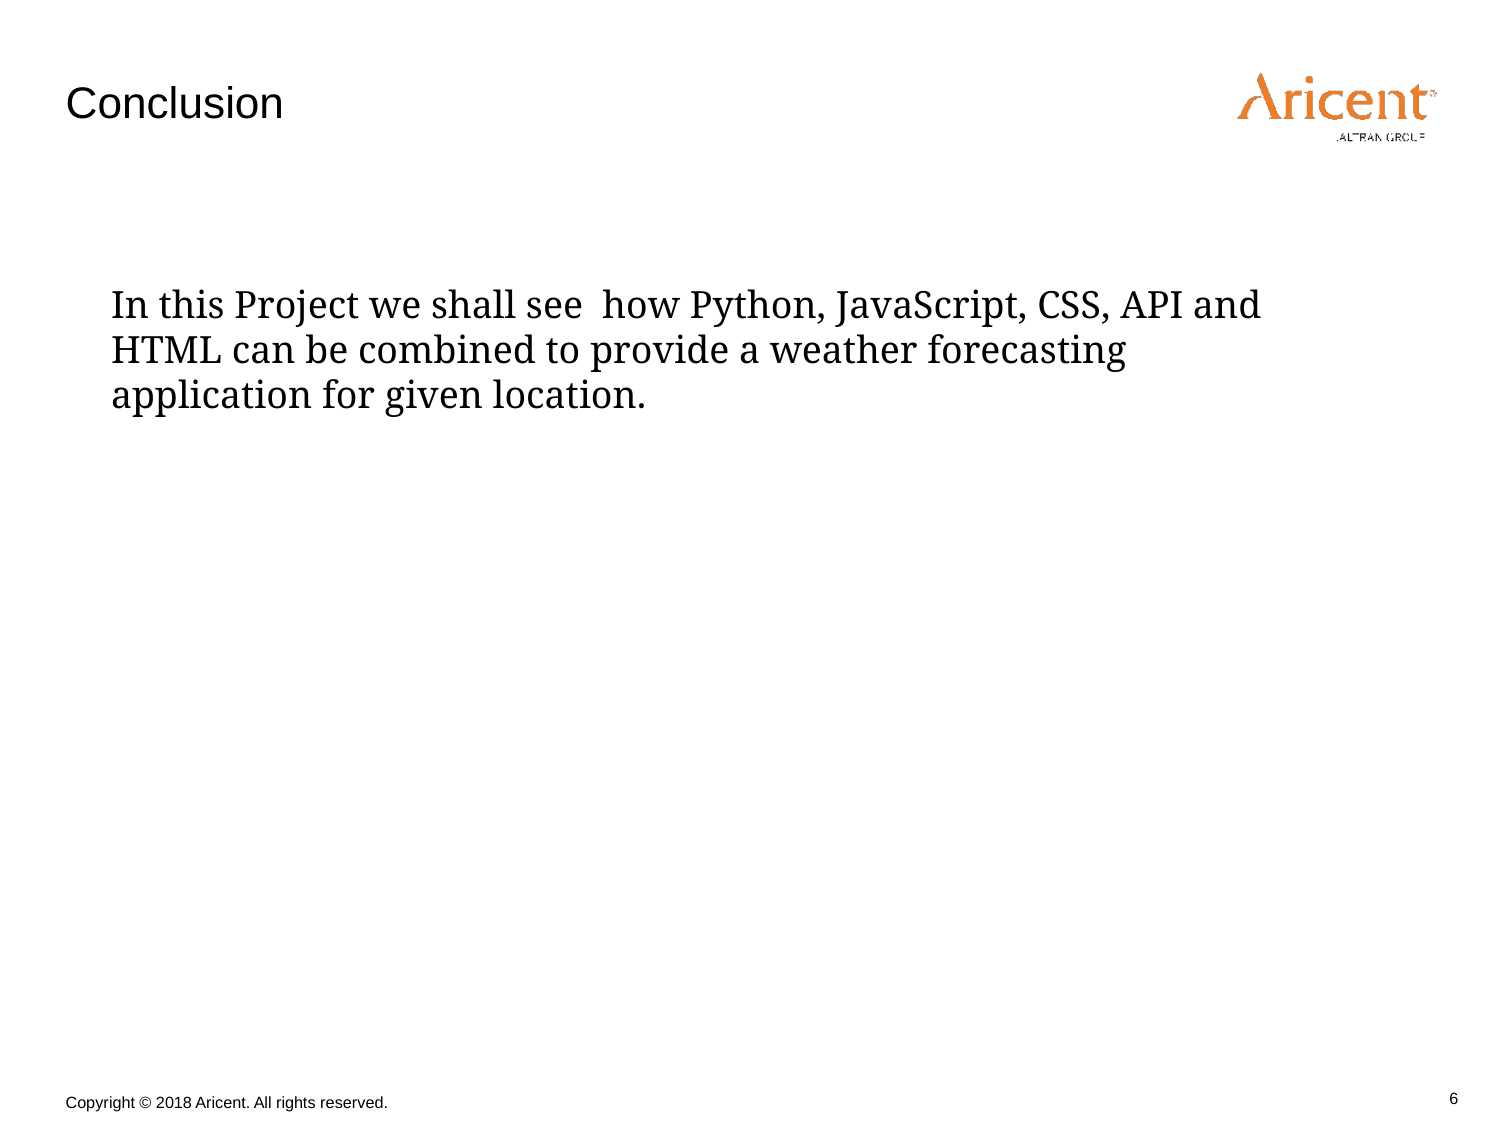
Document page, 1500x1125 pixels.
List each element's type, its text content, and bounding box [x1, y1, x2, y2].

text_box In this Project we shall see how Python, JavaScript, CSS, API and HTML can be combined to provide a weather forecasting application for given location. [96, 265, 1301, 956]
picture [1225, 63, 1450, 158]
text_box Conclusion [50, 67, 1228, 157]
